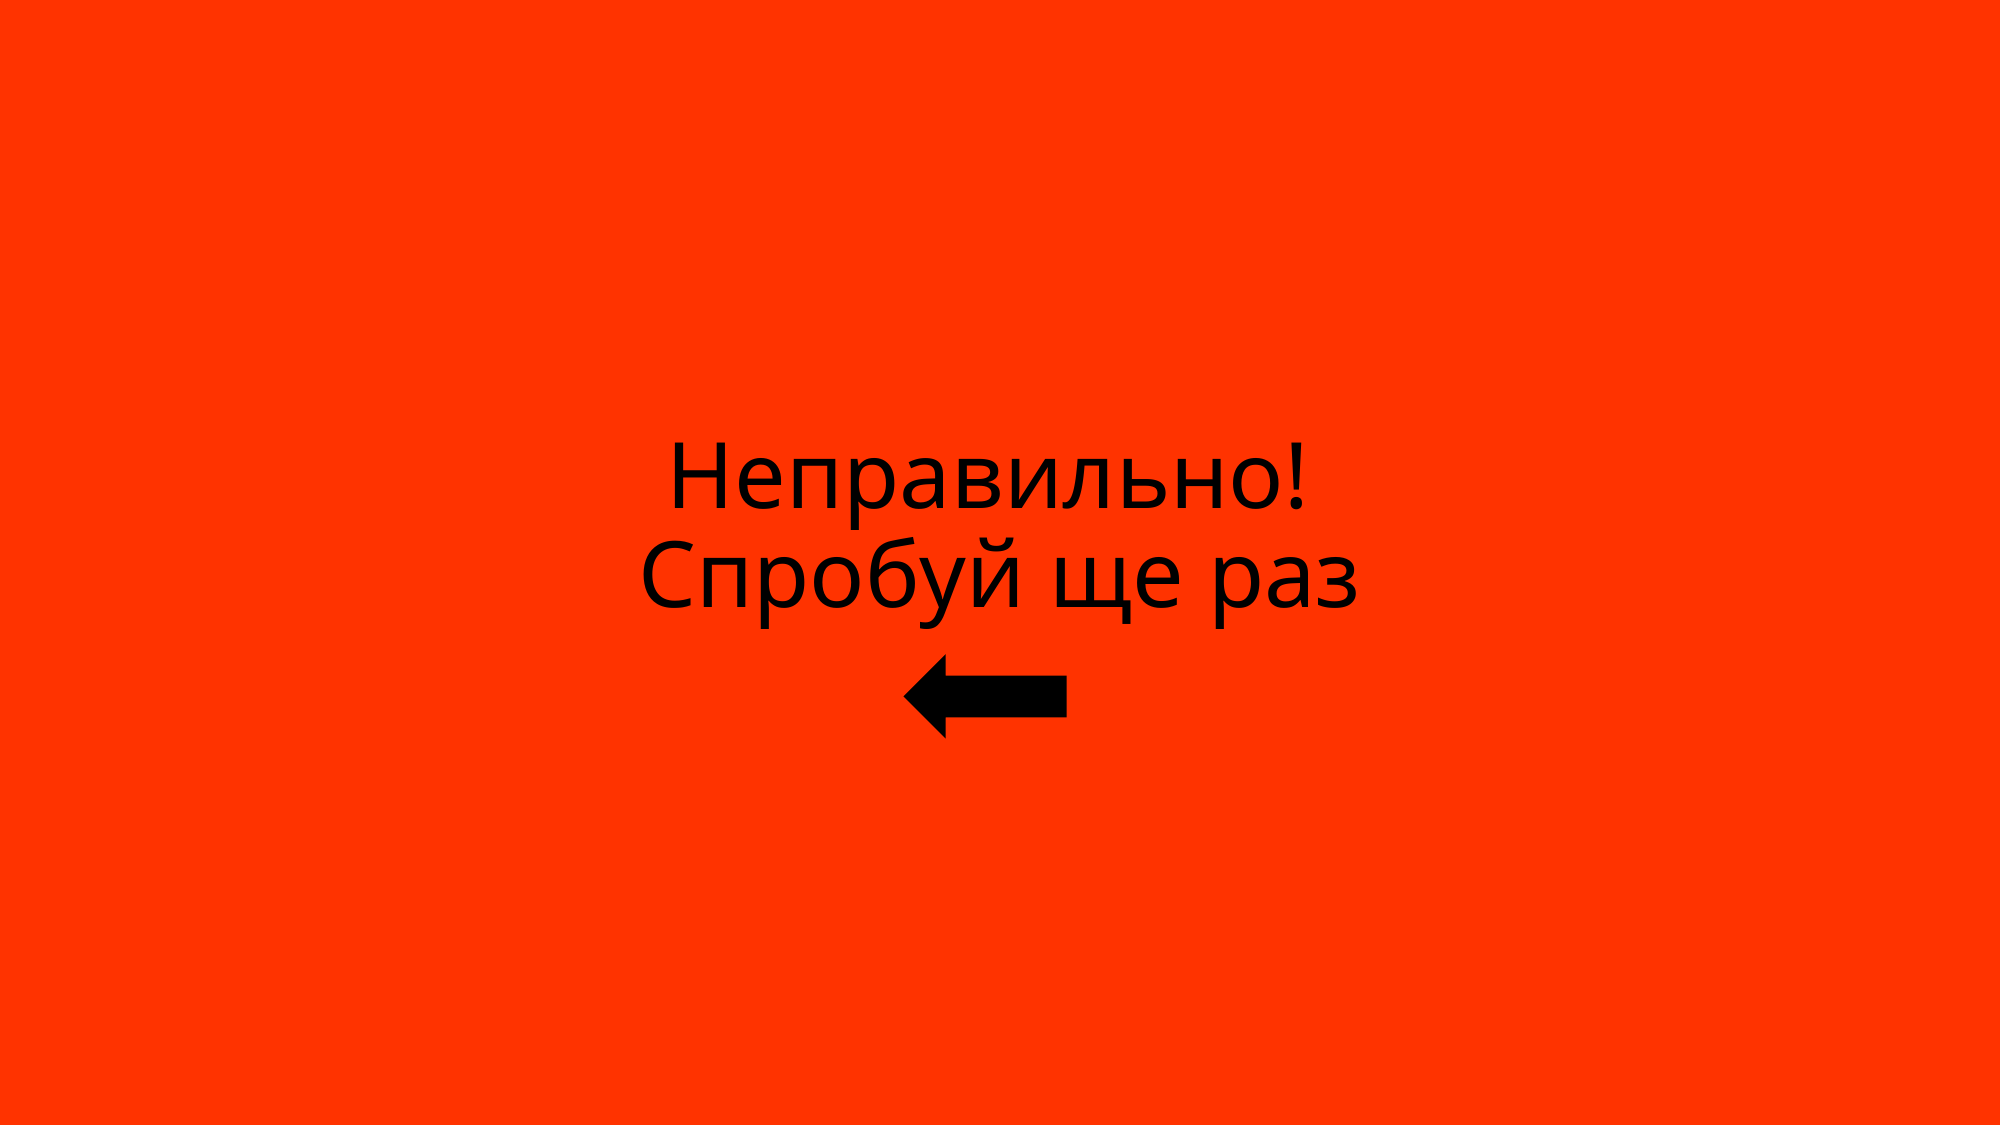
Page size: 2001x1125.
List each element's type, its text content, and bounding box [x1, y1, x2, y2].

title Неправильно! Спробуй ще раз [137, 419, 1863, 638]
text_box [903, 654, 1067, 739]
